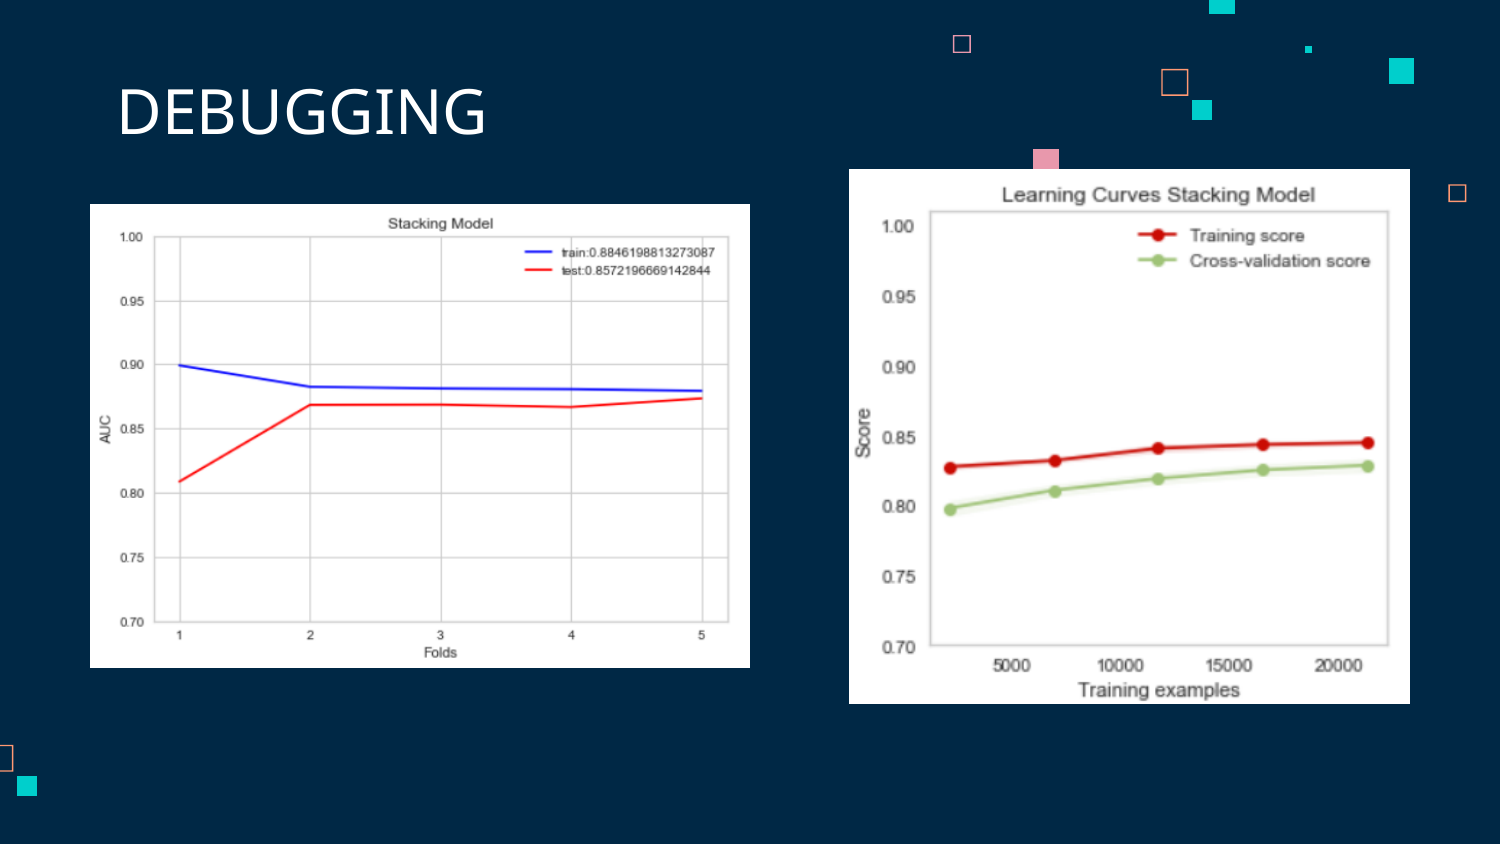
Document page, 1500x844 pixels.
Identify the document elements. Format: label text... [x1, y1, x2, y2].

picture [90, 204, 751, 669]
picture [849, 169, 1410, 704]
title DEBUGGING [101, 67, 878, 163]
